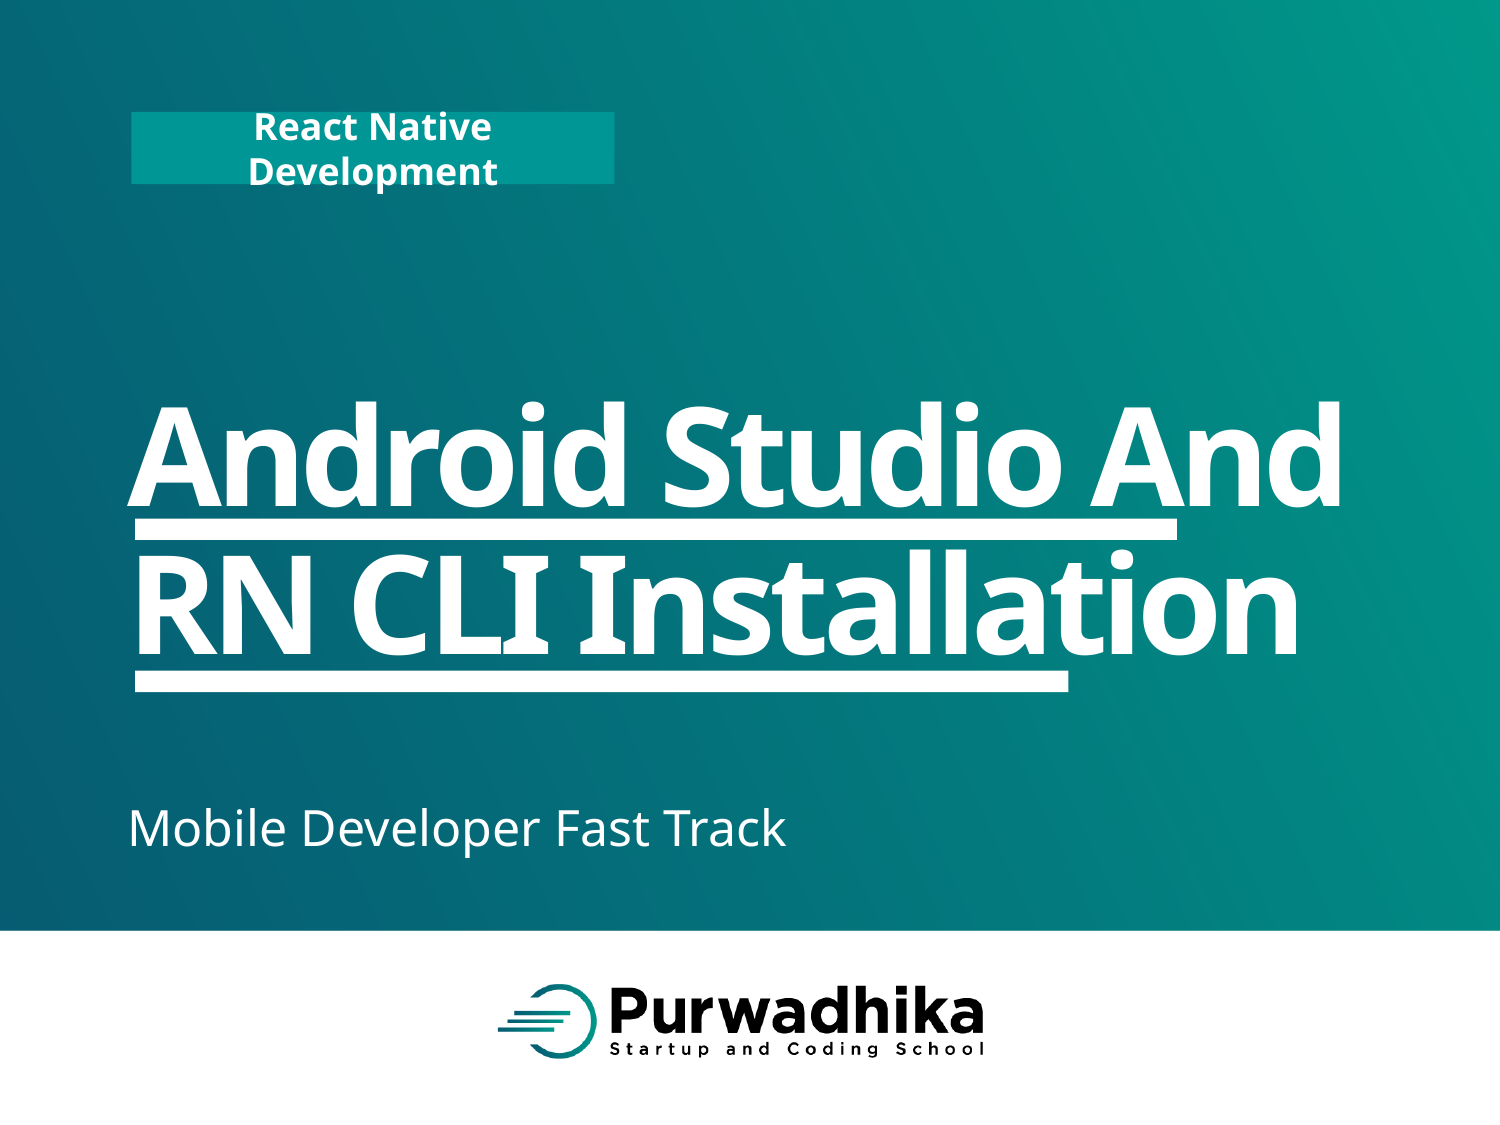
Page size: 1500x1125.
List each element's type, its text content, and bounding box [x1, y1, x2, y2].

text_box [134, 518, 1178, 541]
text_box [134, 670, 1069, 693]
title Android Studio And RN CLI Installation [112, 184, 1388, 693]
picture [0, 0, 1500, 1125]
subtitle Mobile Developer Fast Track [112, 714, 1388, 863]
